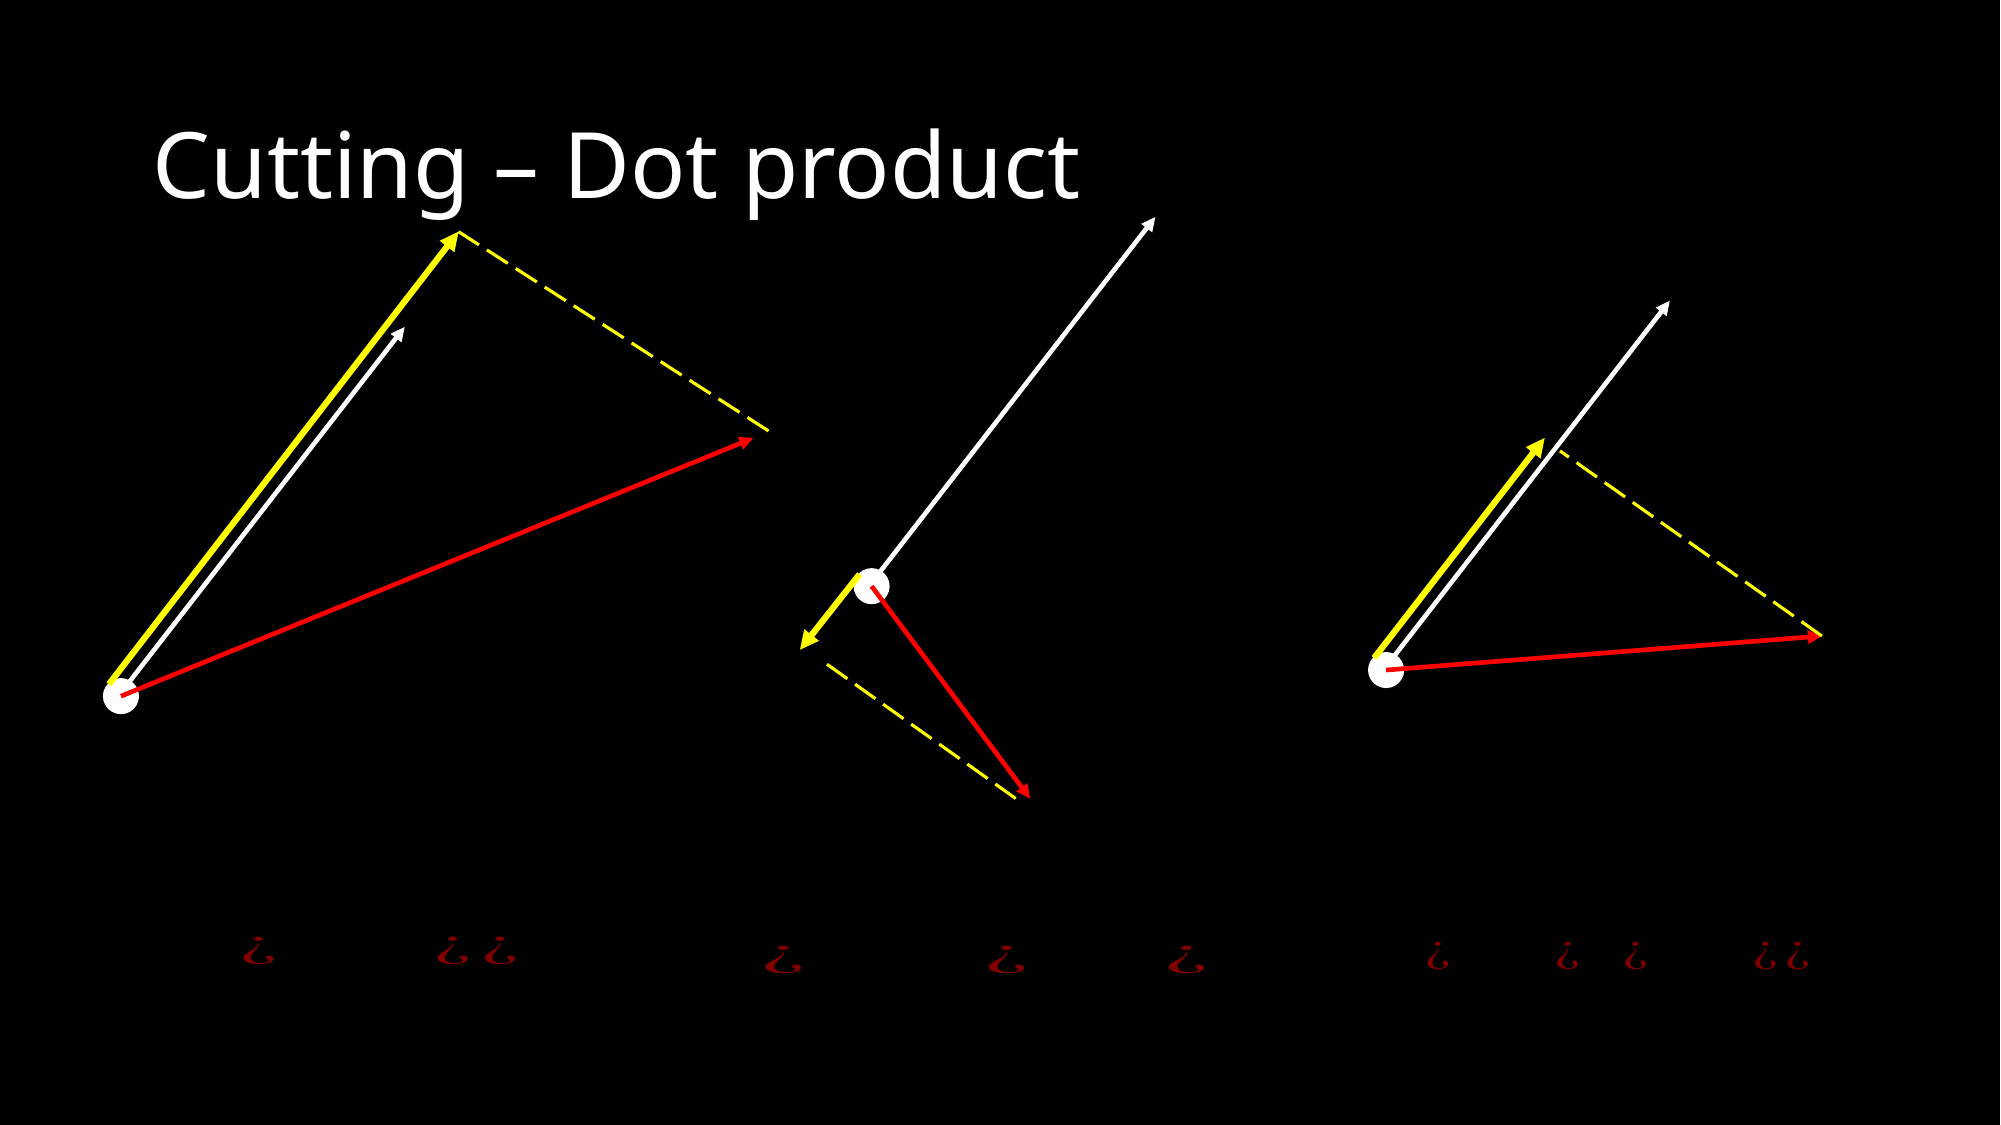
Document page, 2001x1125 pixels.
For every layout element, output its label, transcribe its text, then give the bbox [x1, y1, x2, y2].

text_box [1369, 300, 1822, 780]
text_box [854, 216, 1156, 799]
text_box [1559, 450, 1822, 637]
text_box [799, 574, 860, 650]
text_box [1374, 438, 1545, 659]
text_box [103, 326, 754, 714]
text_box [459, 231, 769, 432]
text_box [824, 662, 1016, 799]
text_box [108, 231, 459, 685]
title Cutting – Dot product [137, 59, 1863, 278]
